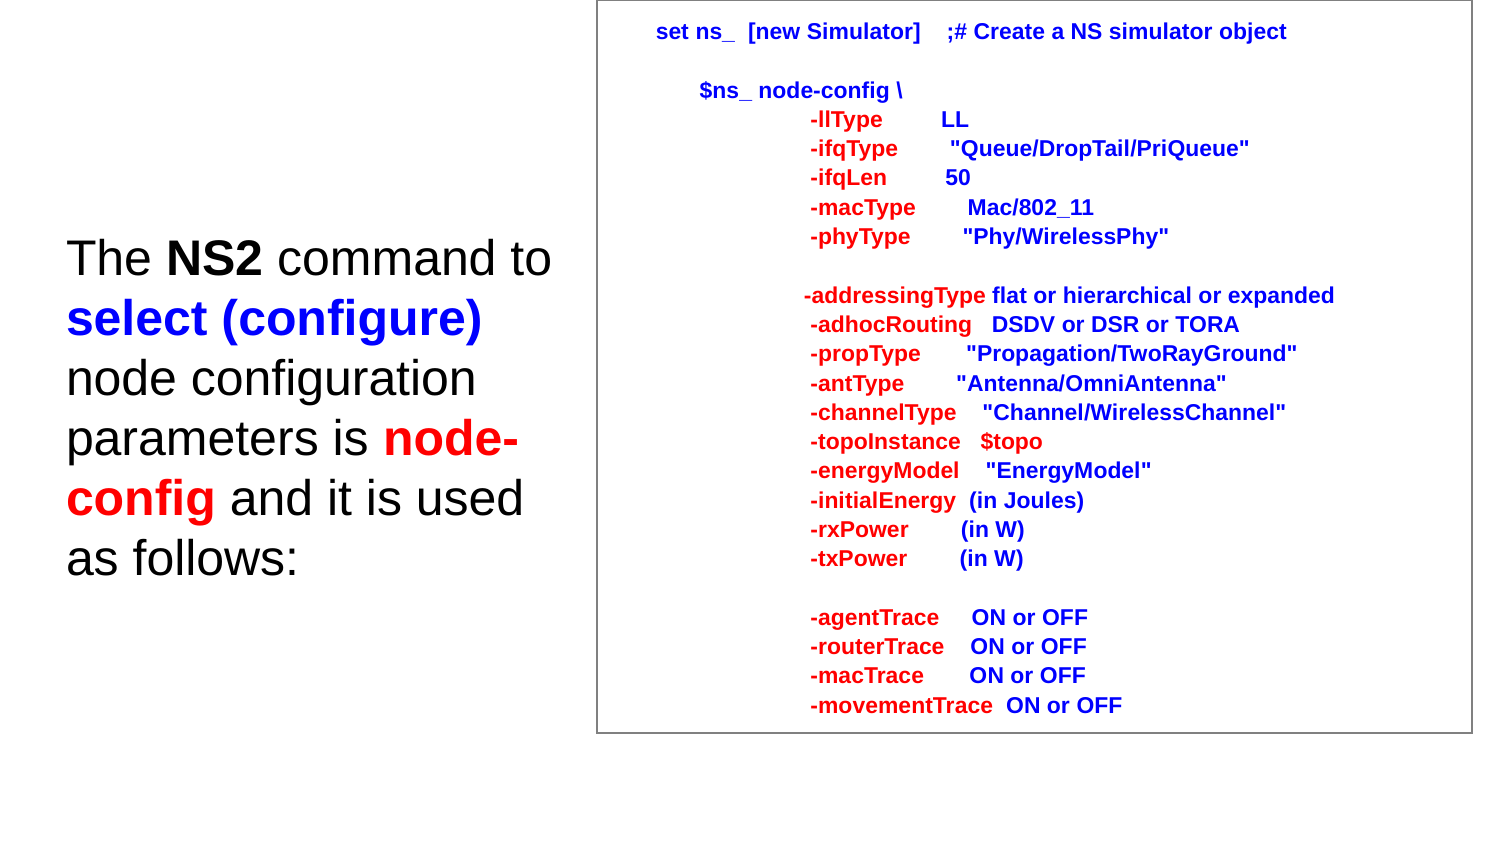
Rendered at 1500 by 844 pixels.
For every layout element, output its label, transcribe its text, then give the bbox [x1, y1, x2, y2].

text_box The NS2 command to select (configure) node configuration parameters is node-config and it is used as follows: [51, 63, 597, 748]
table_header set ns_ [new Simulator] ;# Create a NS simulator object $ns_ node-config \ -llType LL -ifqType "Queue/DropTail/PriQueue" -ifqLen 50 -macType Mac/802_11 -phyType "Phy/WirelessPhy" -addressingType flat or hierarchical or expanded -adhocRouting DSDV or DSR or TORA -propType "Propagation/TwoRayGround" -antType "Antenna/OmniAntenna" -channelType "Channel/WirelessChannel" -topoInstance $topo -energyModel "EnergyModel" -initialEnergy (in Joules) -rxPower (in W) -txPower (in W) -agentTrace ON or OFF -routerTrace ON or OFF -macTrace ON or OFF -movementTrace ON or OFF [598, 1, 1471, 732]
